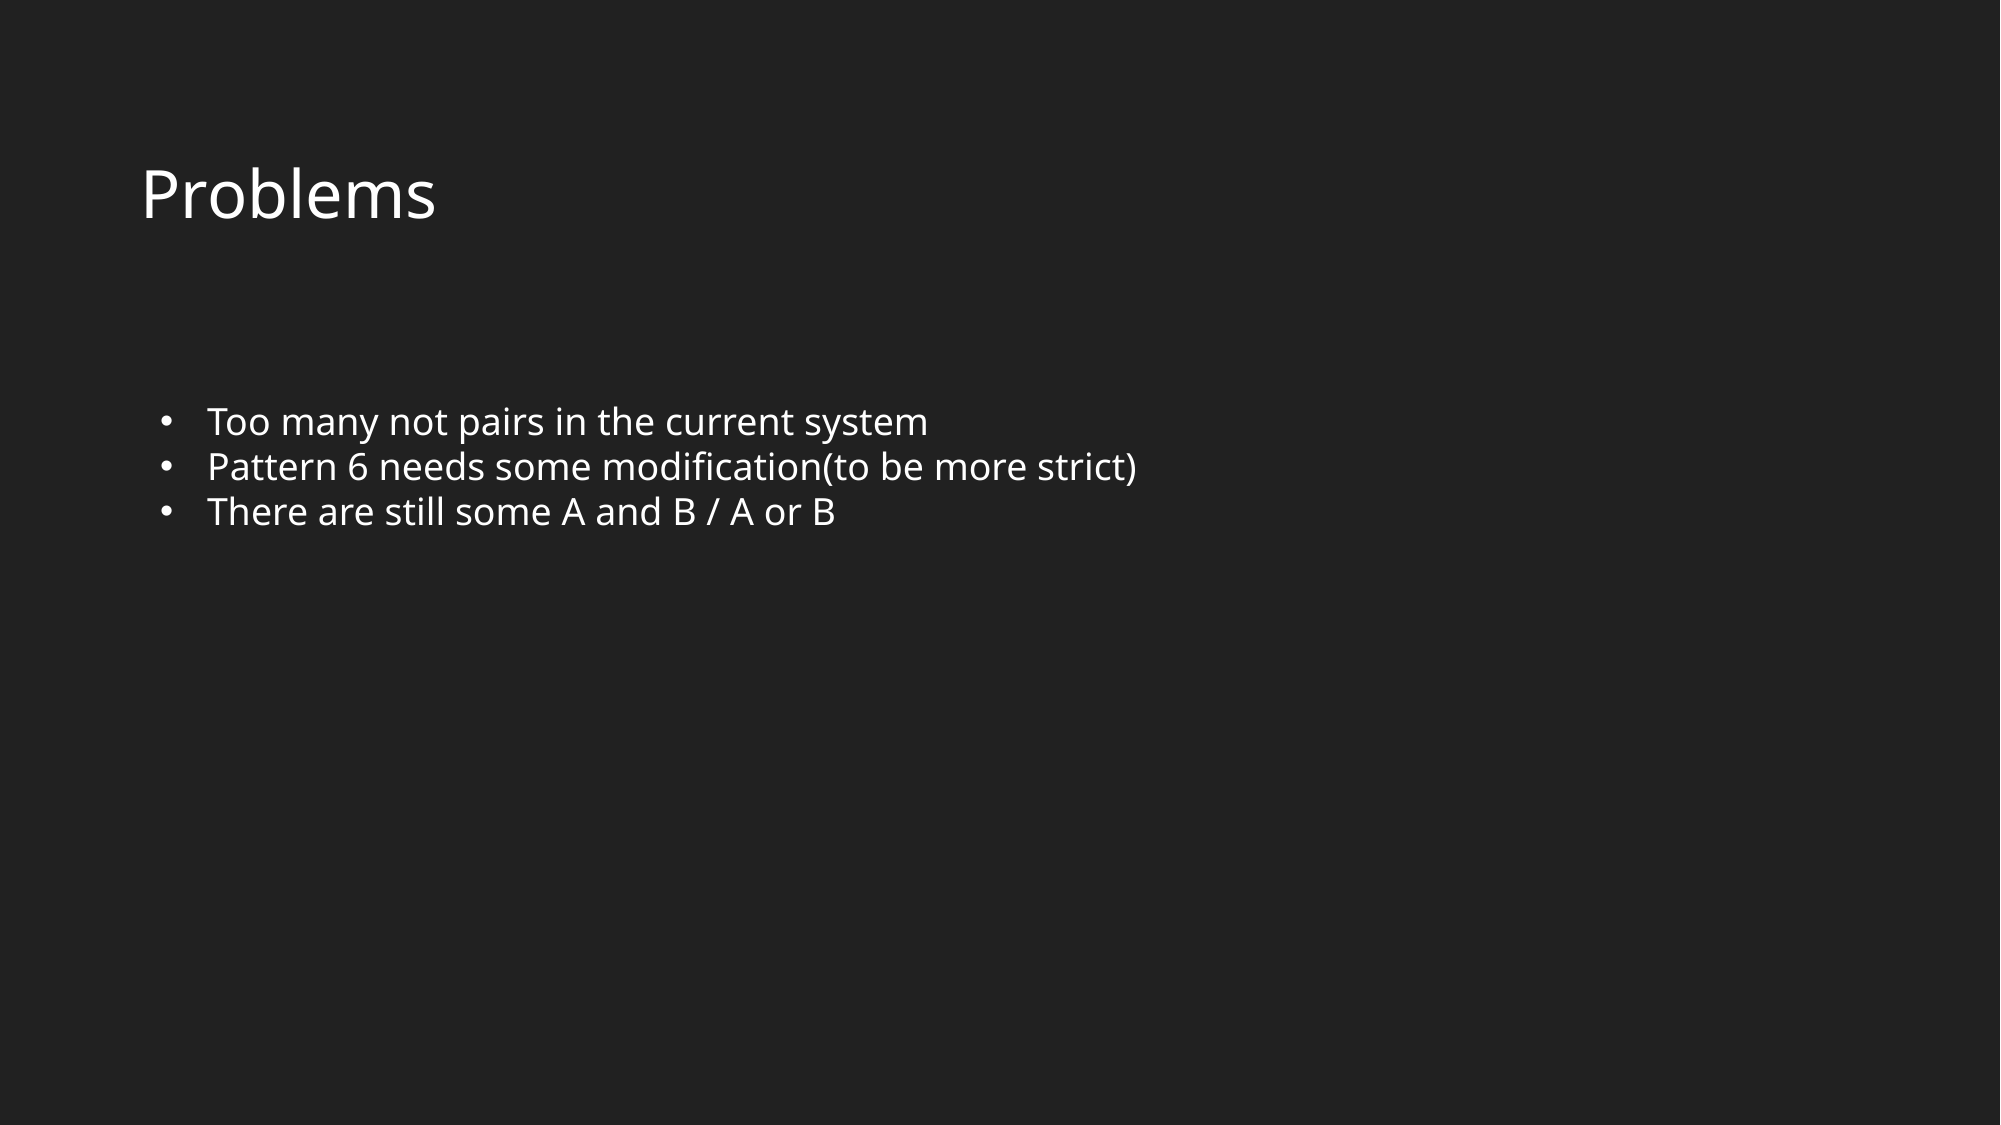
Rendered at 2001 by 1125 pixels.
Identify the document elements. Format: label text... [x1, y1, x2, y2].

text_box Problems [125, 144, 453, 240]
text_box Too many not pairs in the current system Pattern 6 needs some modification(to be more strict) There are still some A and B / A or B [145, 390, 1153, 541]
